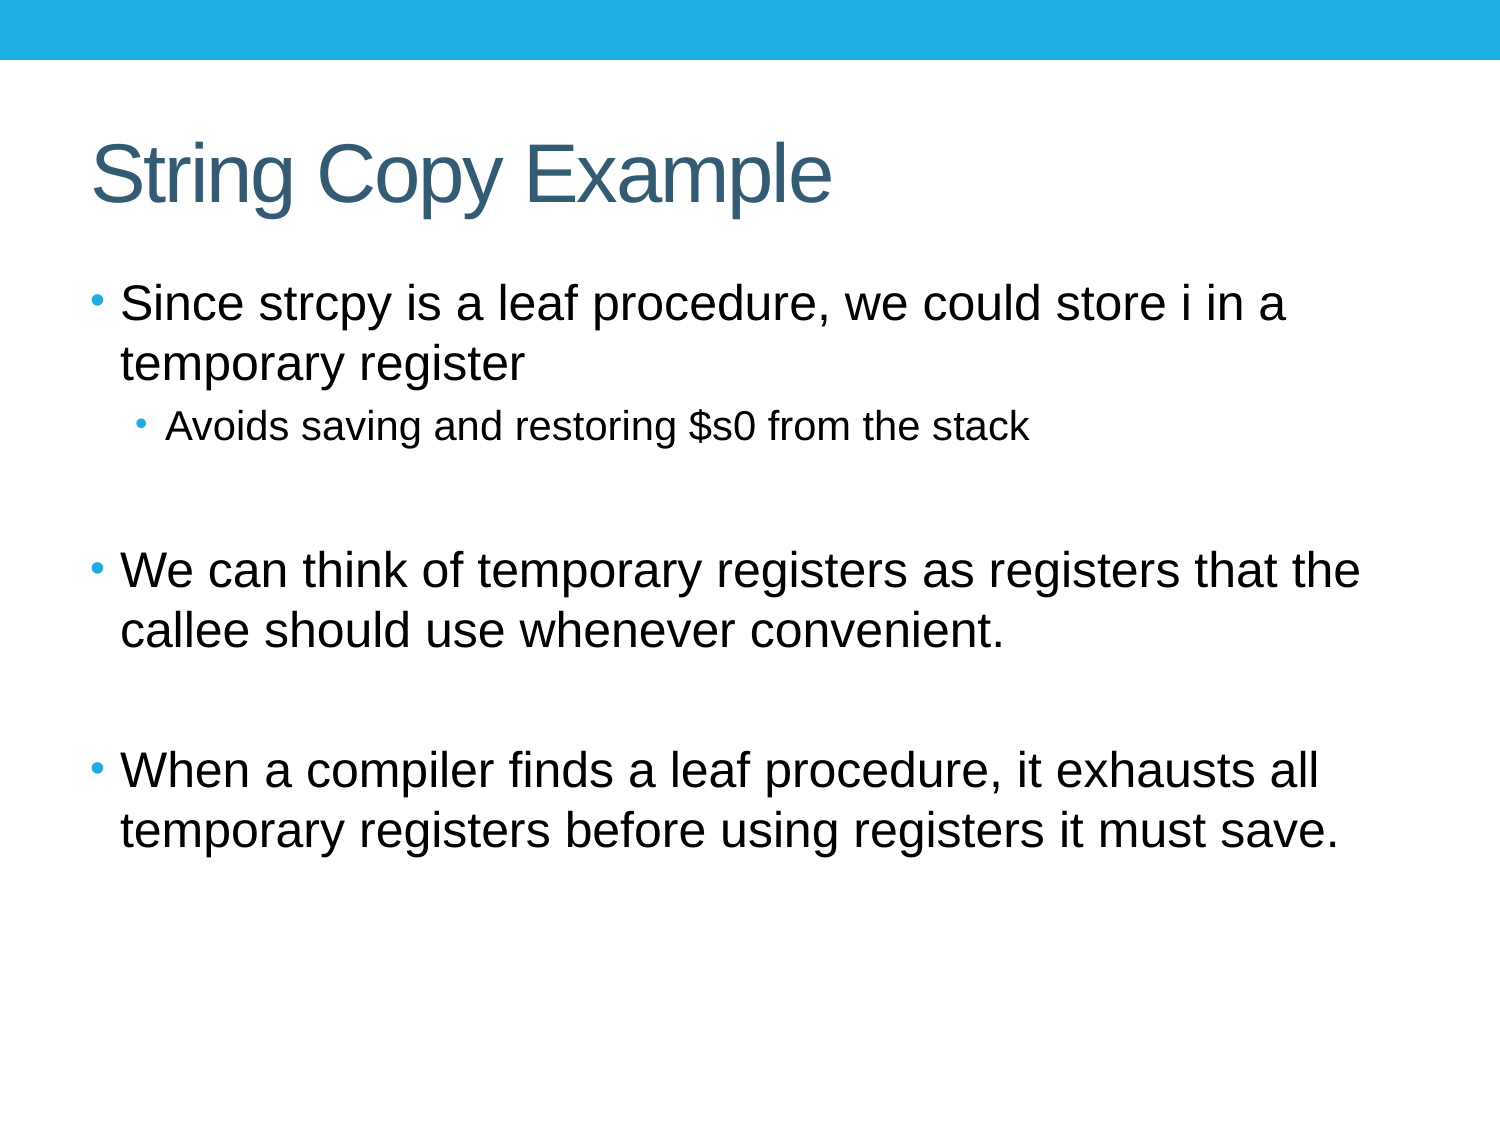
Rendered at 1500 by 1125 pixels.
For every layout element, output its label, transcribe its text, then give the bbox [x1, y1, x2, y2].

title String Copy Example [75, 87, 1425, 250]
list Since strcpy is a leaf procedure, we could store i in a temporary register Avoids saving and restoring $s0 from the stack We can think of temporary registers as registers that the callee should use whenever convenient. When a compiler finds a leaf procedure, it exhausts all temporary registers before using registers it must save. [75, 262, 1425, 1063]
